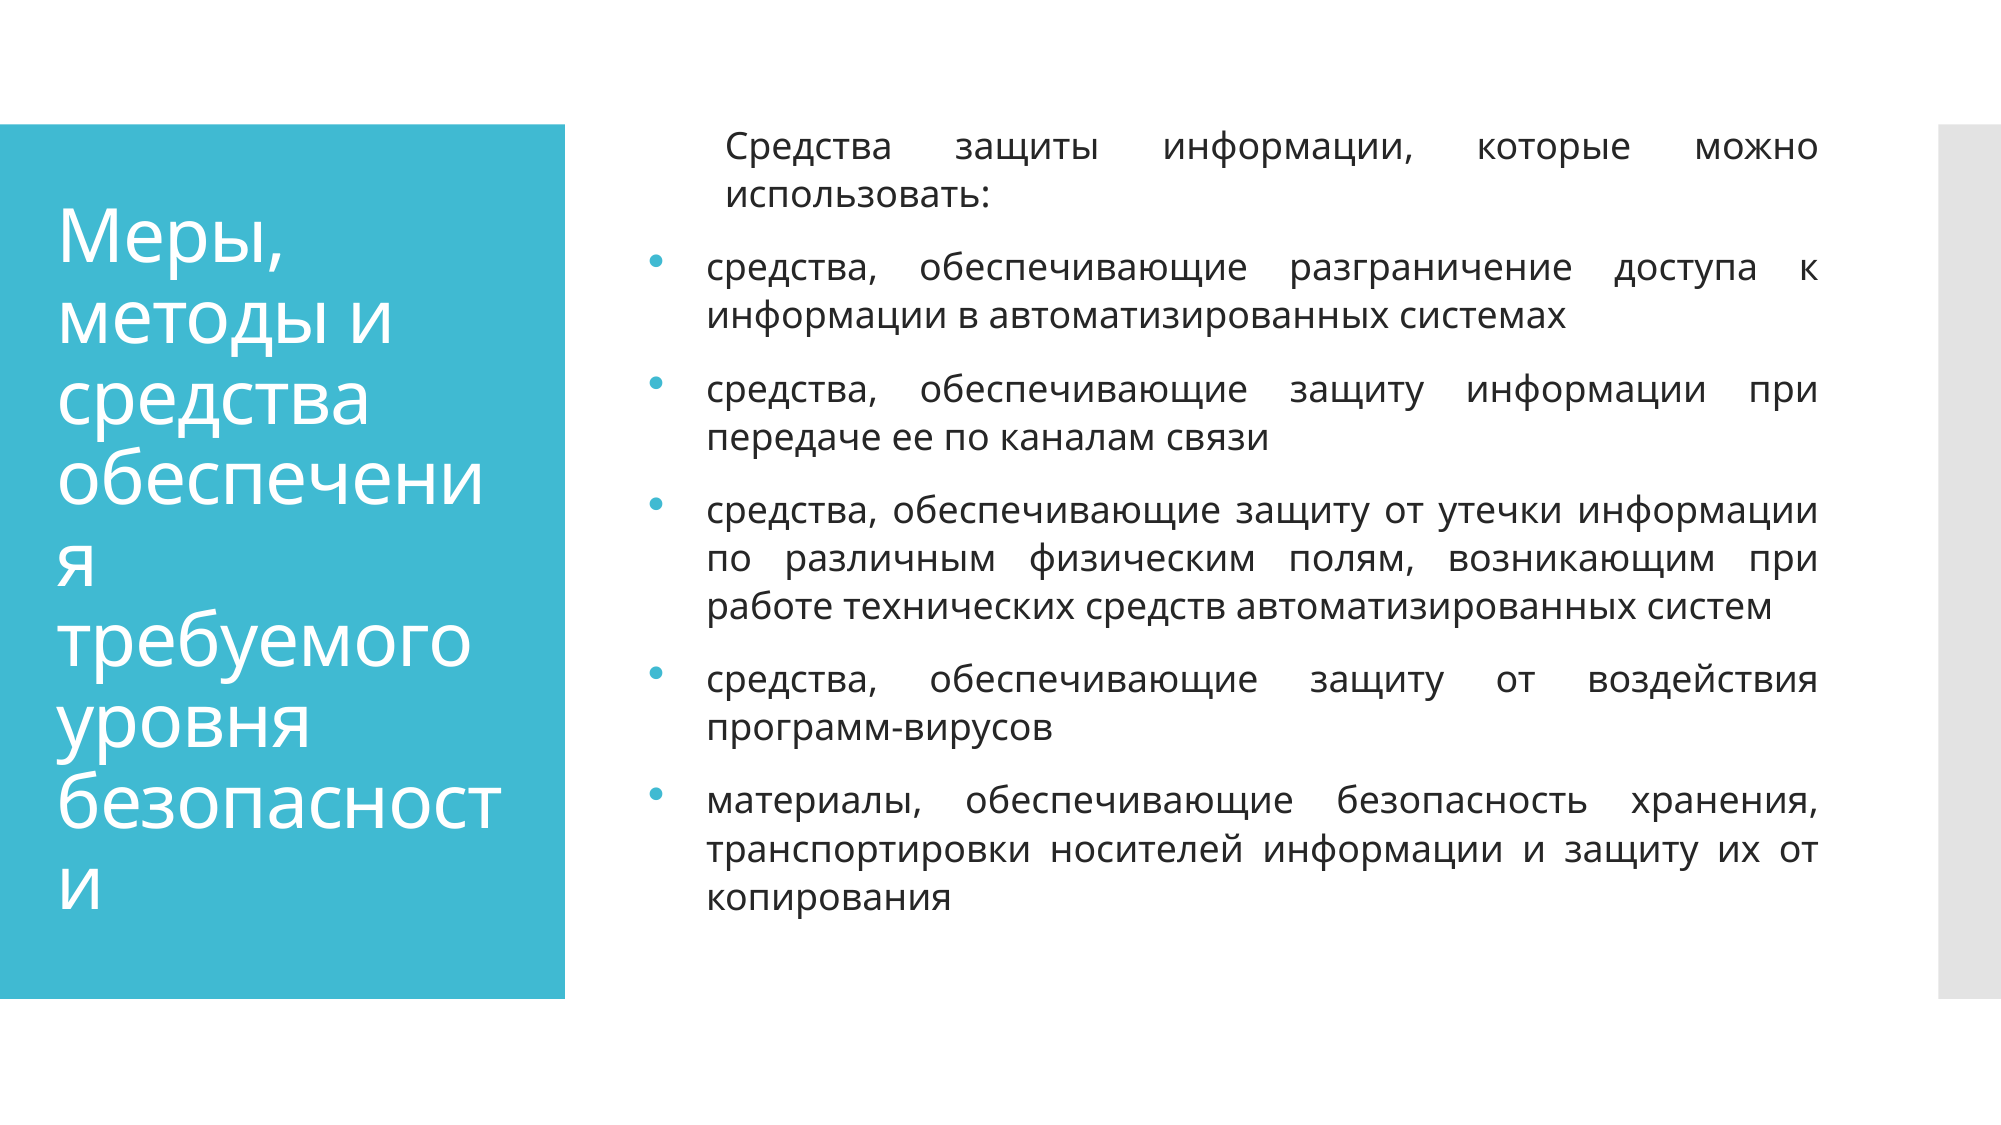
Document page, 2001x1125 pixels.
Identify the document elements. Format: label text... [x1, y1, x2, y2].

title Меры, методы и средства обеспечения требуемого уровня безопасности [41, 184, 525, 940]
list Средства защиты информации, которые можно использовать: средства, обеспечивающие разграничение доступа к информации в автоматизированных системах средства, обеспечивающие защиту информации при передаче ее по каналам связи средства, обеспечивающие защиту от утечки информации по различным физическим полям, возникающим при работе технических средств автоматизированных систем средства, обеспечивающие защиту от воздействия программ-вирусов материалы, обеспечивающие безопасность хранения, транспортировки носителей информации и защиту их от копирования [634, 141, 1835, 982]
